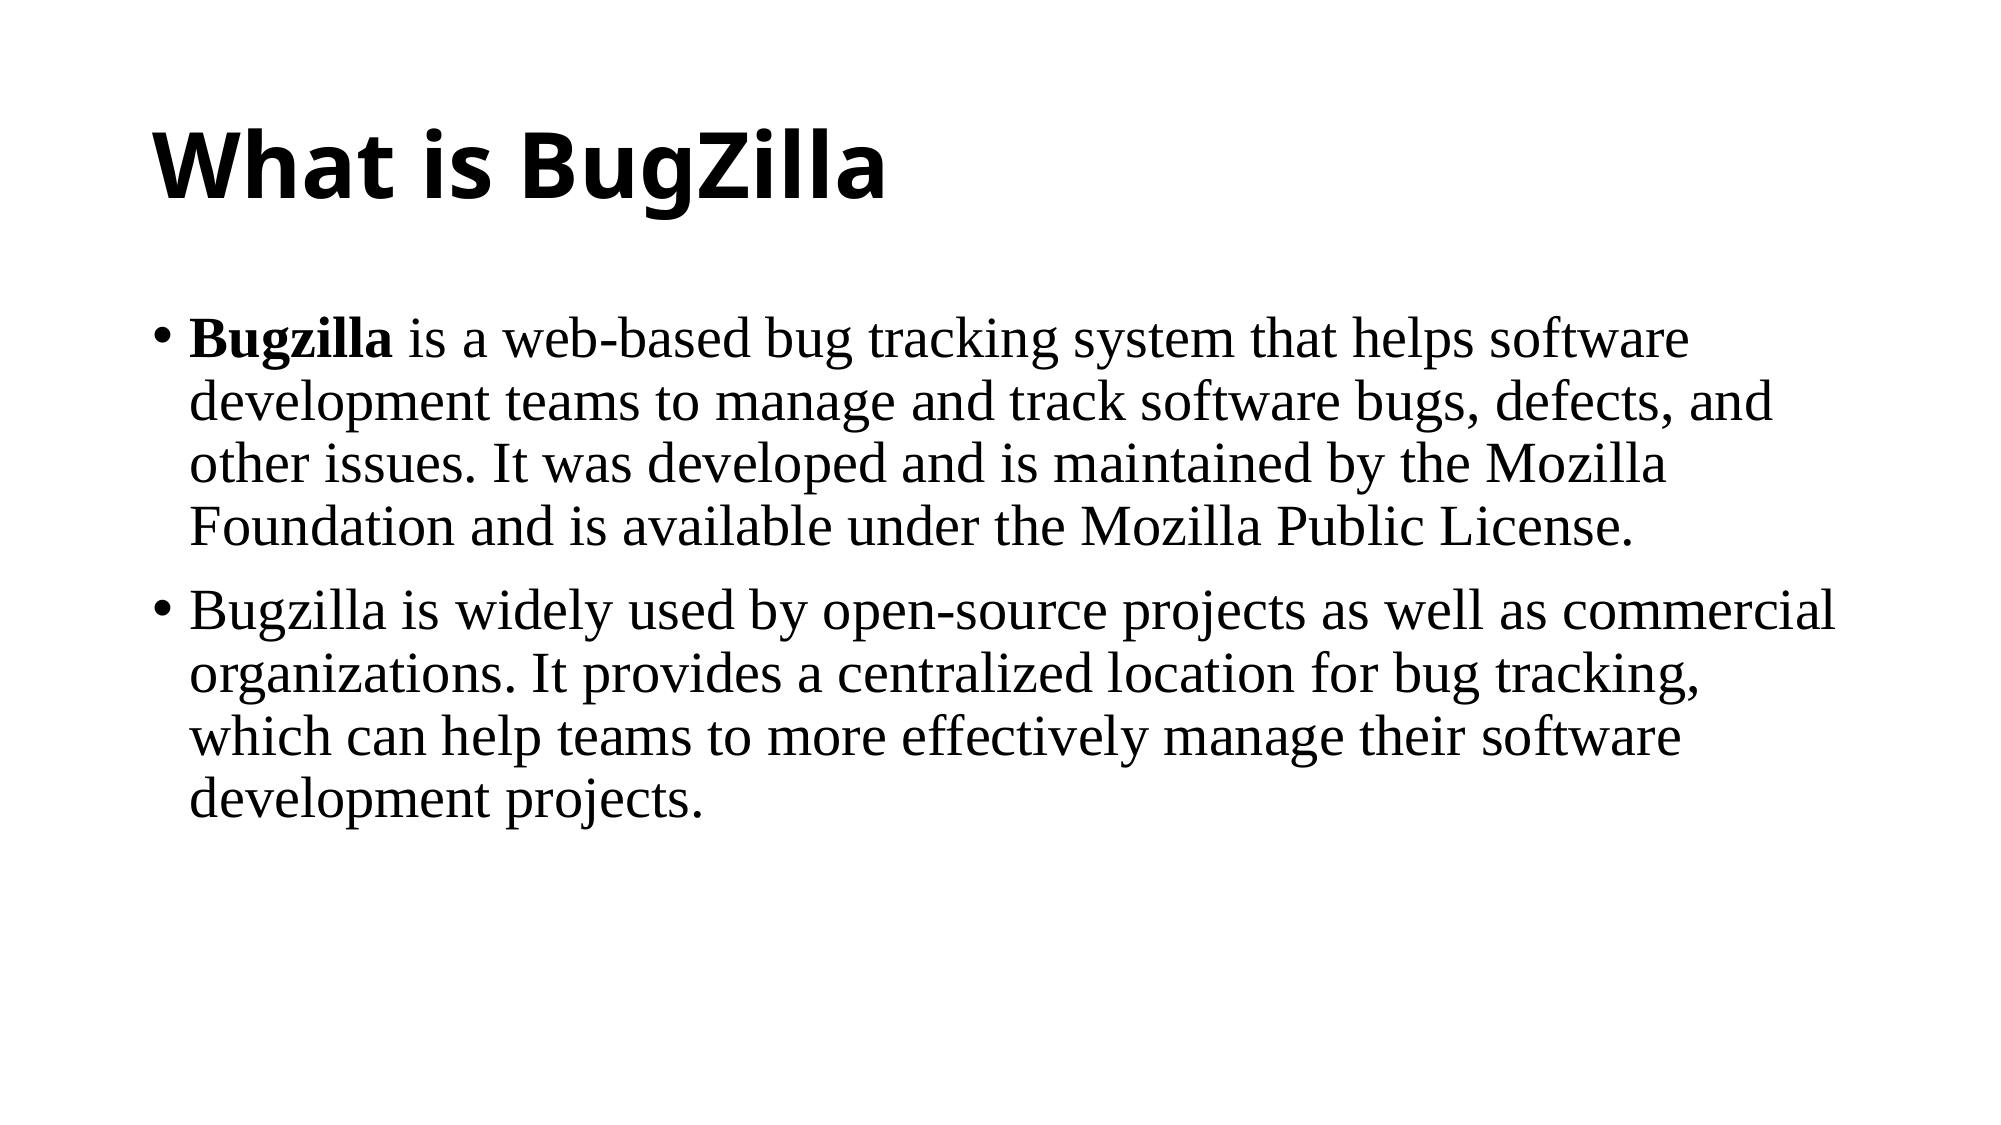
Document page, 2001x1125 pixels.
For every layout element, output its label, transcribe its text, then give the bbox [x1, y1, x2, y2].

list Bugzilla is a web-based bug tracking system that helps software development teams to manage and track software bugs, defects, and other issues. It was developed and is maintained by the Mozilla Foundation and is available under the Mozilla Public License. Bugzilla is widely used by open-source projects as well as commercial organizations. It provides a centralized location for bug tracking, which can help teams to more effectively manage their software development projects. [137, 299, 1863, 1014]
title What is BugZilla [137, 59, 1863, 278]
